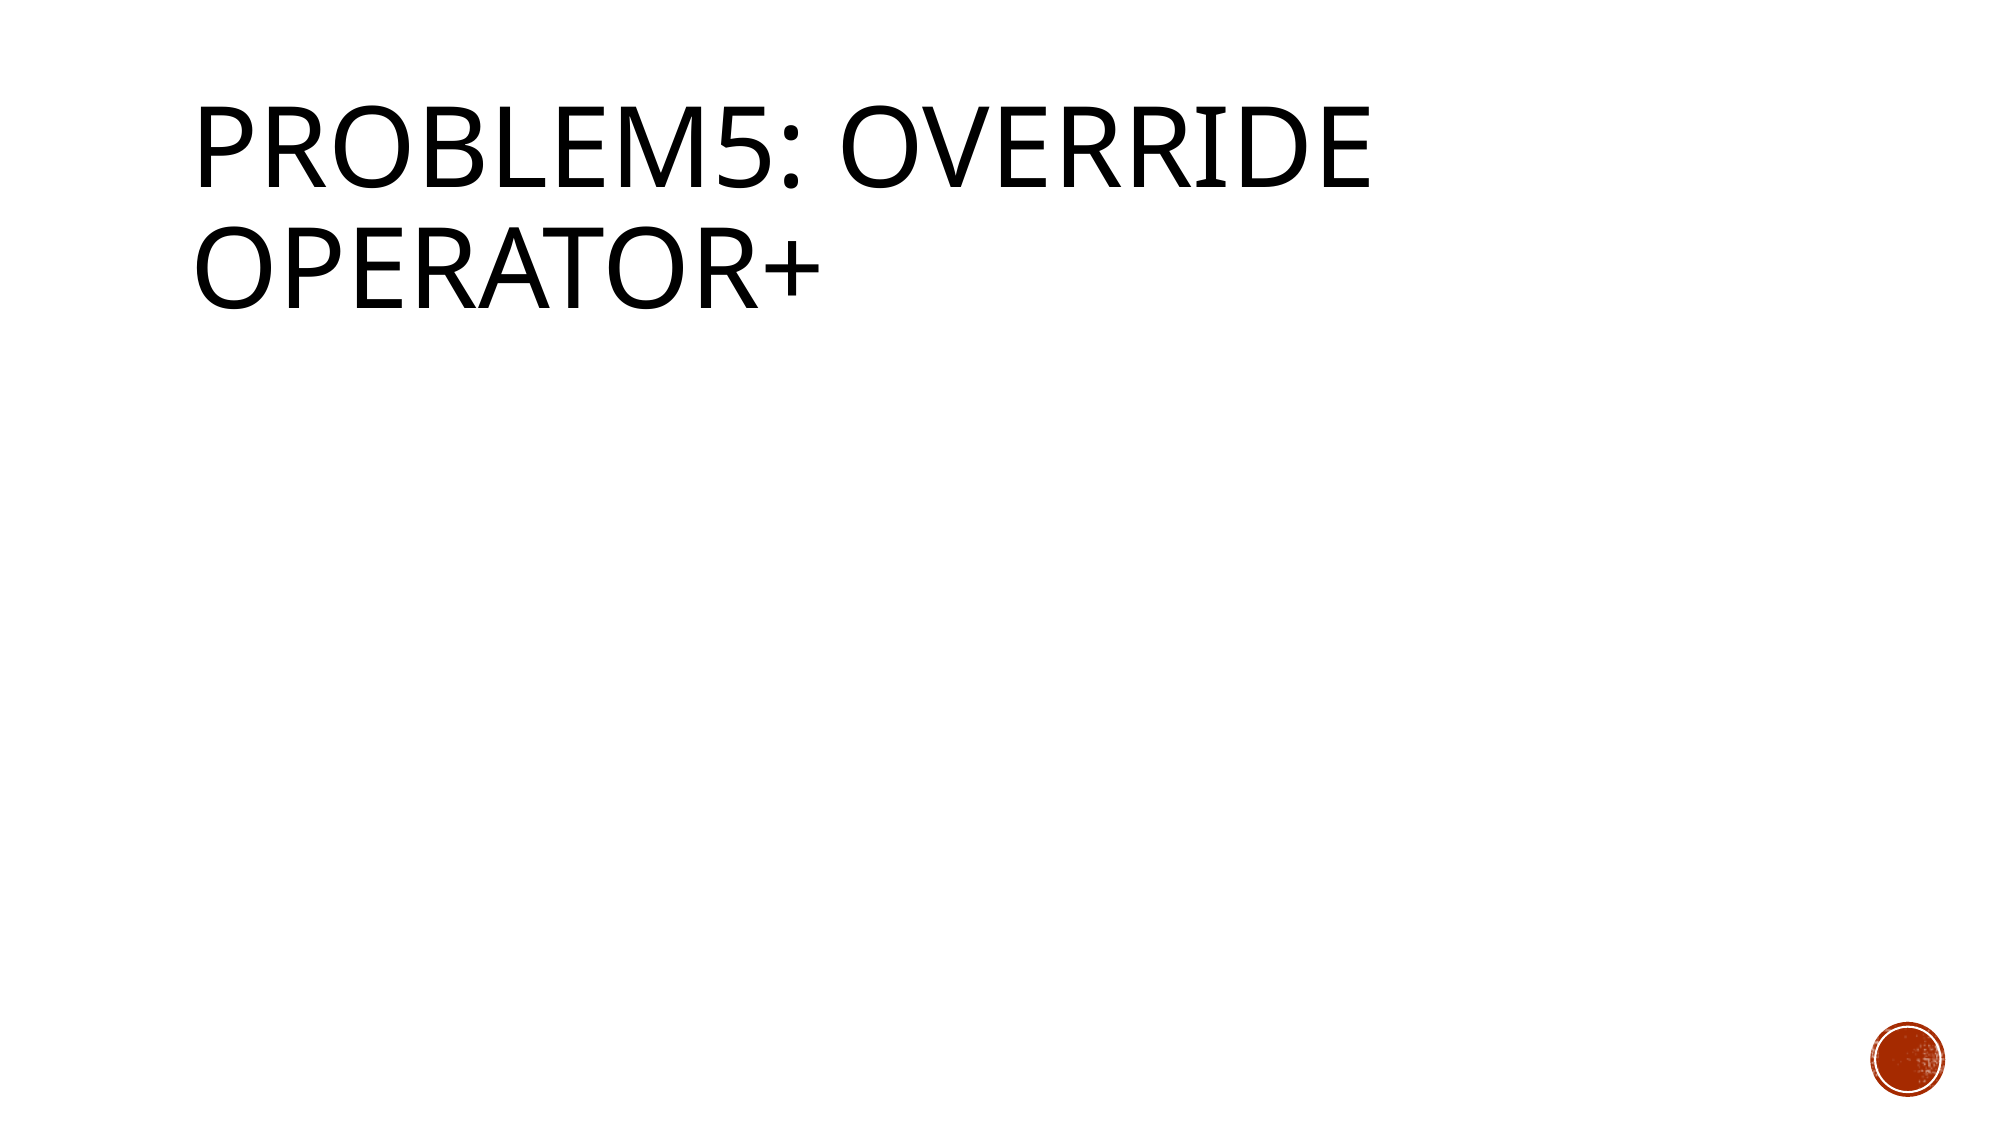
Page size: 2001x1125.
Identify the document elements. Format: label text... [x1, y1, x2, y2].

title Problem5: Override operator+ [175, 79, 1826, 344]
